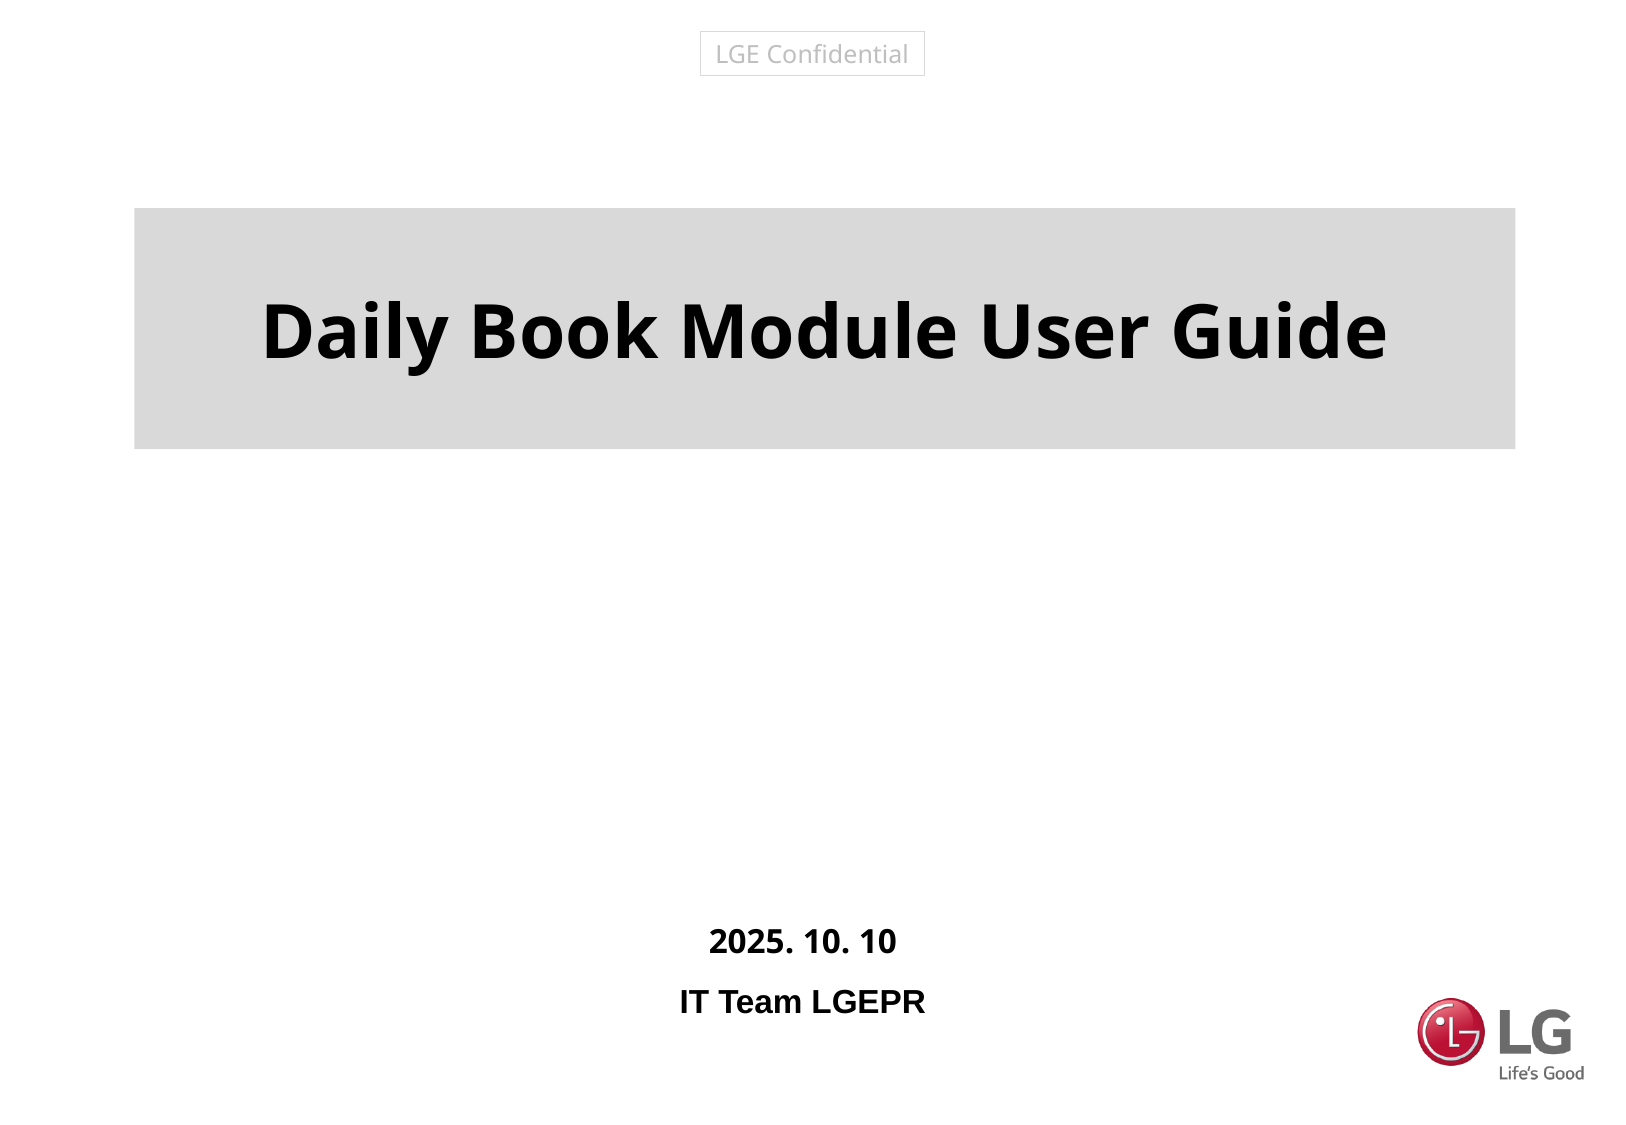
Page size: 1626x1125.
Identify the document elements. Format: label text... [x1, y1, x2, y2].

picture [1414, 978, 1586, 1100]
text_box 2025. 10. 10 IT Team LGEPR [611, 893, 995, 1029]
text_box LGE Confidential [700, 31, 925, 76]
title Daily Book Module User Guide [134, 208, 1516, 450]
